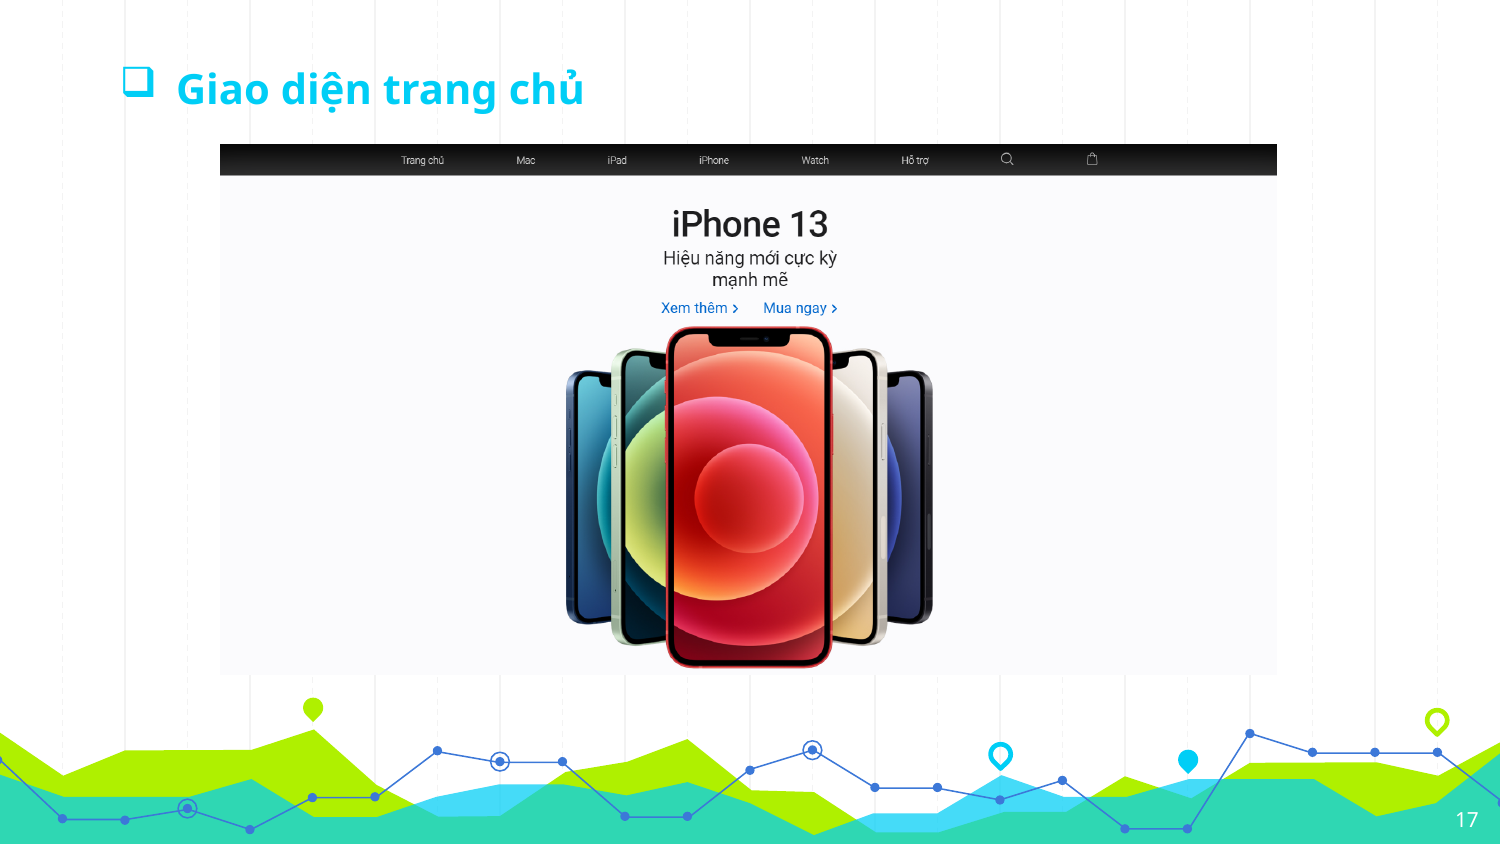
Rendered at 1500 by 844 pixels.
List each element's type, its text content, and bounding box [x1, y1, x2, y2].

slide_number 17 [1403, 791, 1494, 844]
title Giao diện trang chủ [104, 42, 847, 128]
picture [220, 144, 1277, 675]
